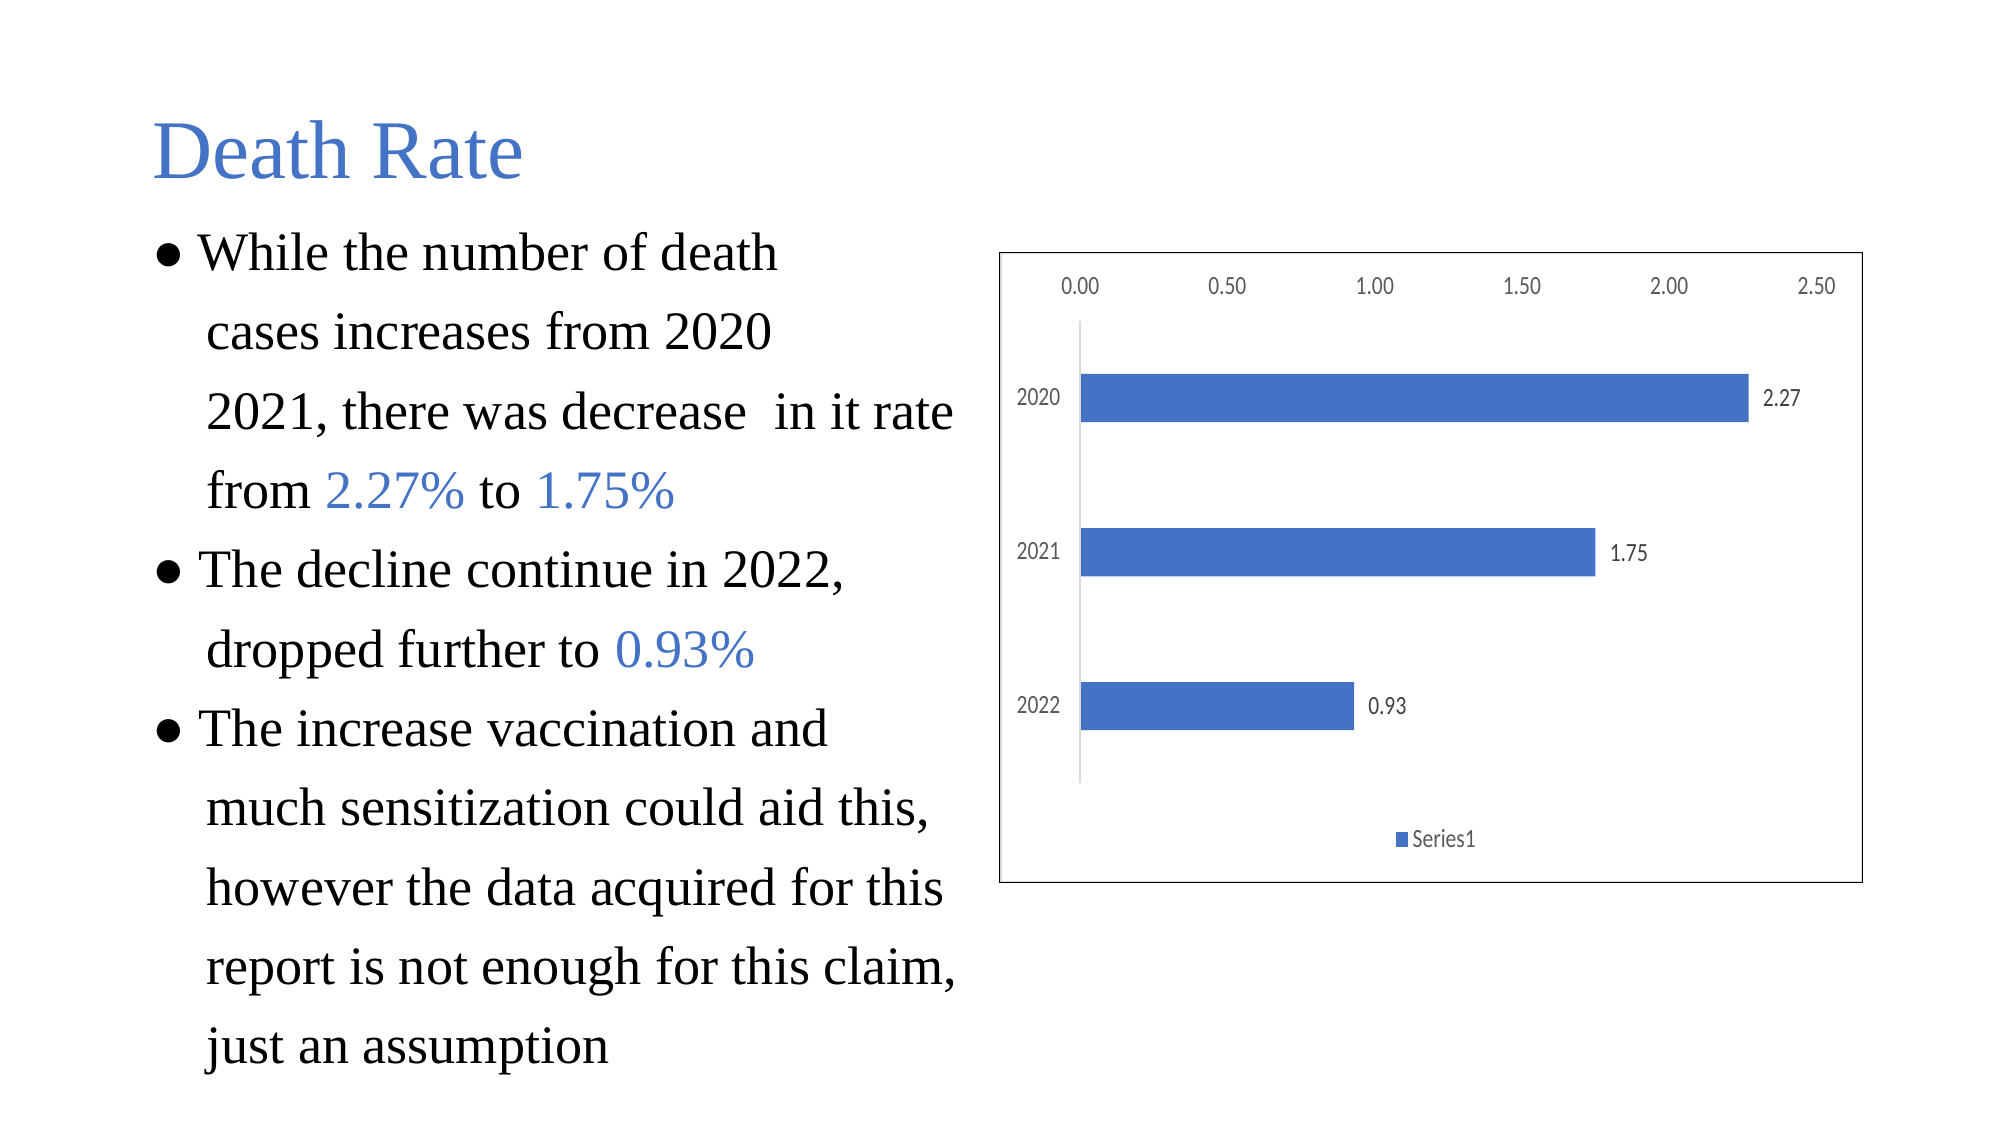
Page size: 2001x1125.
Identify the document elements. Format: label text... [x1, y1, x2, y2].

list ● While the number of death cases increases from 2020 2021, there was decrease in it rate from 2.27% to 1.75% ● The decline continue in 2022, dropped further to 0.93% ● The increase vaccination and much sensitization could aid this, however the data acquired for this report is not enough for this claim, just an assumption [137, 216, 1040, 1040]
picture [999, 252, 1863, 883]
title Death Rate [137, 59, 1863, 245]
